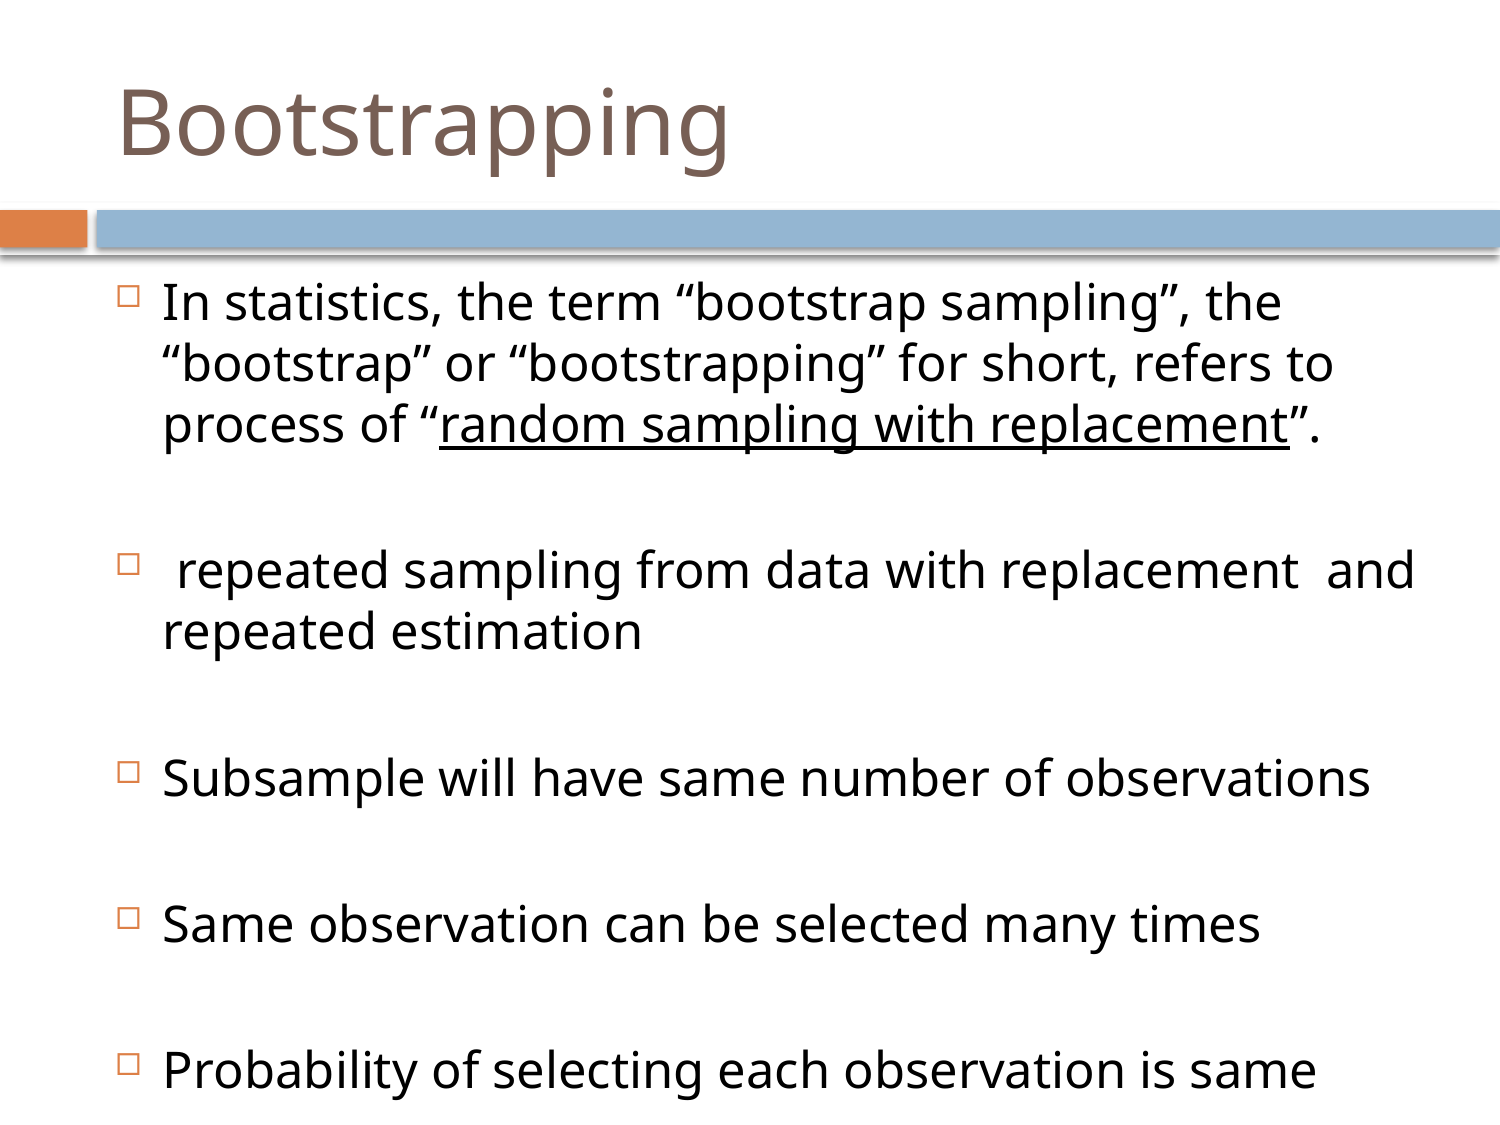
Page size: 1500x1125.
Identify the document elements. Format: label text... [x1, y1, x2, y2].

list In statistics, the term “bootstrap sampling”, the “bootstrap” or “bootstrapping” for short, refers to process of “random sampling with replacement”. repeated sampling from data with replacement and repeated estimation Subsample will have same number of observations Same observation can be selected many times Probability of selecting each observation is same [100, 262, 1438, 1125]
title Bootstrapping [100, 37, 1463, 200]
